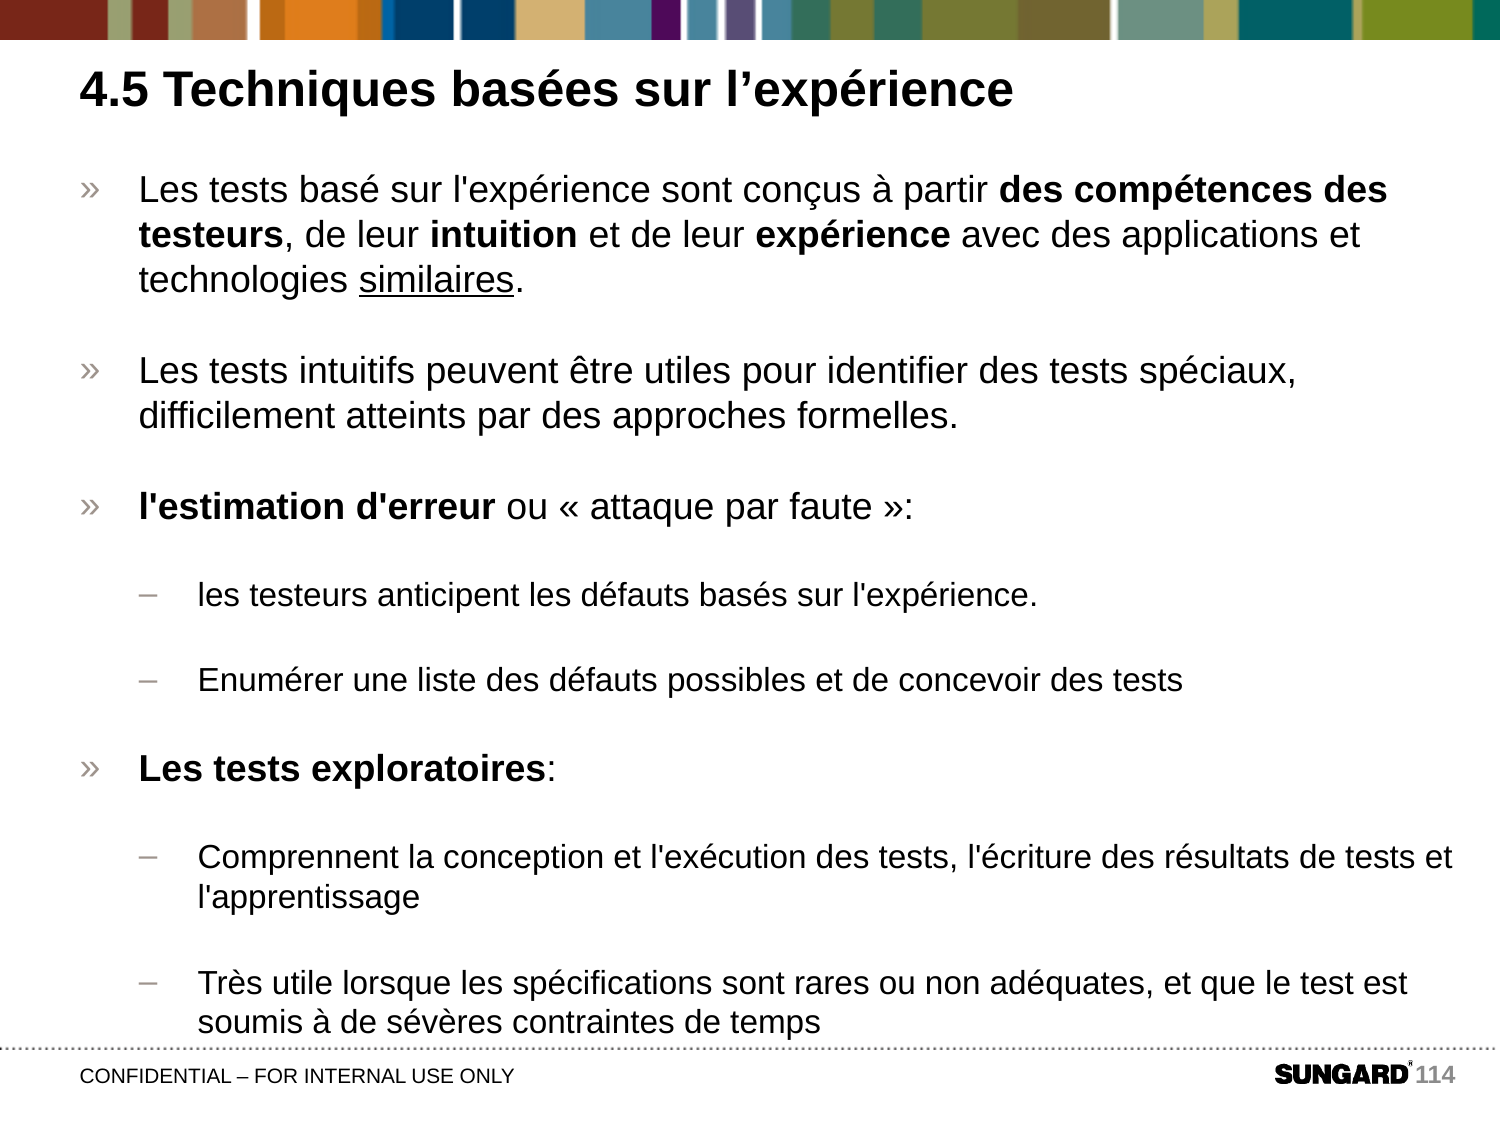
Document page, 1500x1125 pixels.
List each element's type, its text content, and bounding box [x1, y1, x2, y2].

title 4.5 Techniques basées sur l’expérience [79, 55, 1456, 146]
picture [0, 0, 1500, 40]
picture [0, 1043, 1500, 1050]
slide_number 114 [1396, 1058, 1456, 1088]
picture [1275, 1060, 1396, 1084]
list Les tests basé sur l'expérience sont conçus à partir des compétences des testeurs, de leur intuition et de leur expérience avec des applications et technologies similaires. Les tests intuitifs peuvent être utiles pour identifier des tests spéciaux, difficilement atteints par des approches formelles. l'estimation d'erreur ou « attaque par faute »: les testeurs anticipent les défauts basés sur l'expérience. Enumérer une liste des défauts possibles et de concevoir des tests Les tests exploratoires: Comprennent la conception et l'exécution des tests, l'écriture des résultats de tests et l'apprentissage Très utile lorsque les spécifications sont rares ou non adéquates, et que le test est soumis à de sévères contraintes de temps [79, 165, 1456, 1022]
